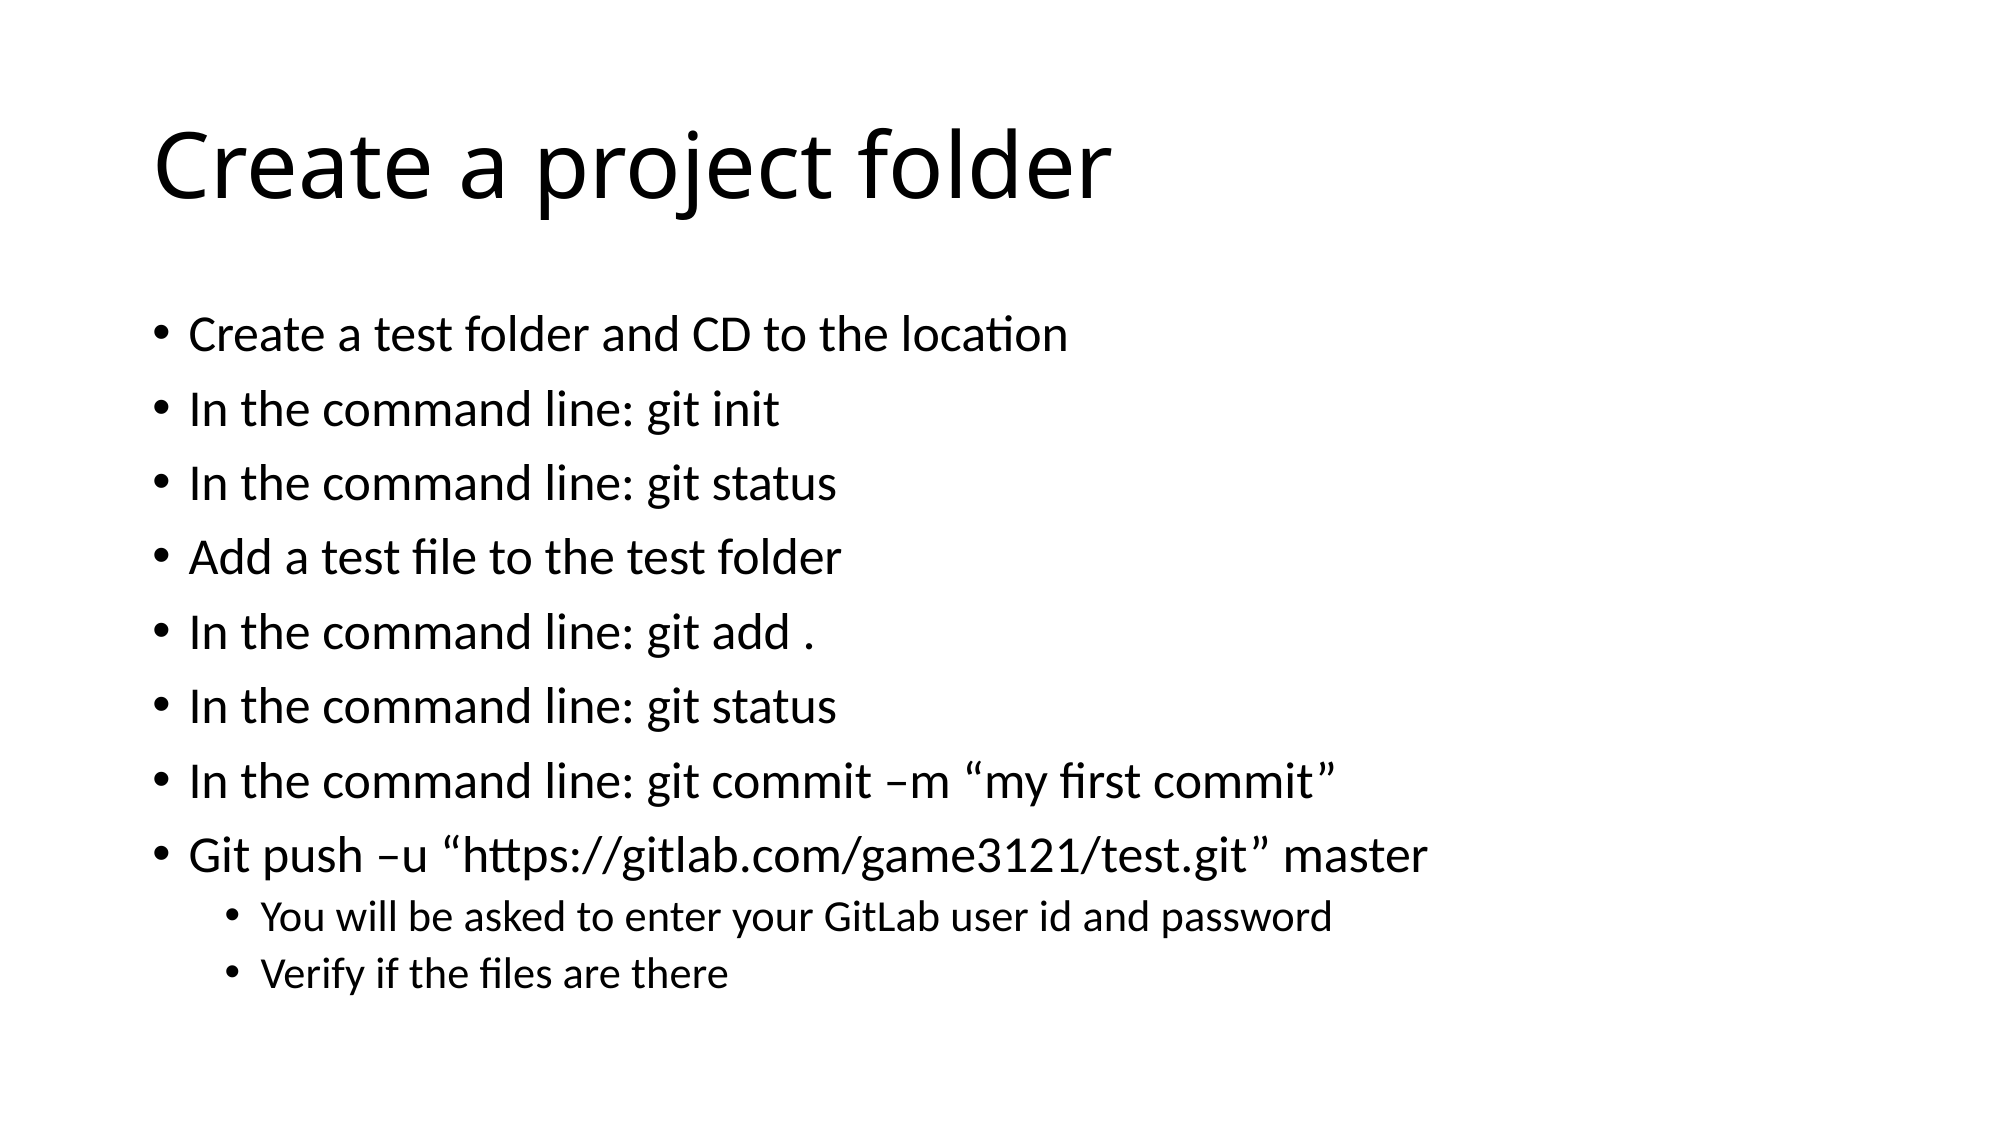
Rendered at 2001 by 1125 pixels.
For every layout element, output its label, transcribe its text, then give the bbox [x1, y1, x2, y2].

list Create a test folder and CD to the location In the command line: git init In the command line: git status Add a test file to the test folder In the command line: git add . In the command line: git status In the command line: git commit –m “my first commit” Git push –u “https://gitlab.com/game3121/test.git” master You will be asked to enter your GitLab user id and password Verify if the files are there [137, 299, 1863, 1014]
title Create a project folder [137, 59, 1863, 278]
